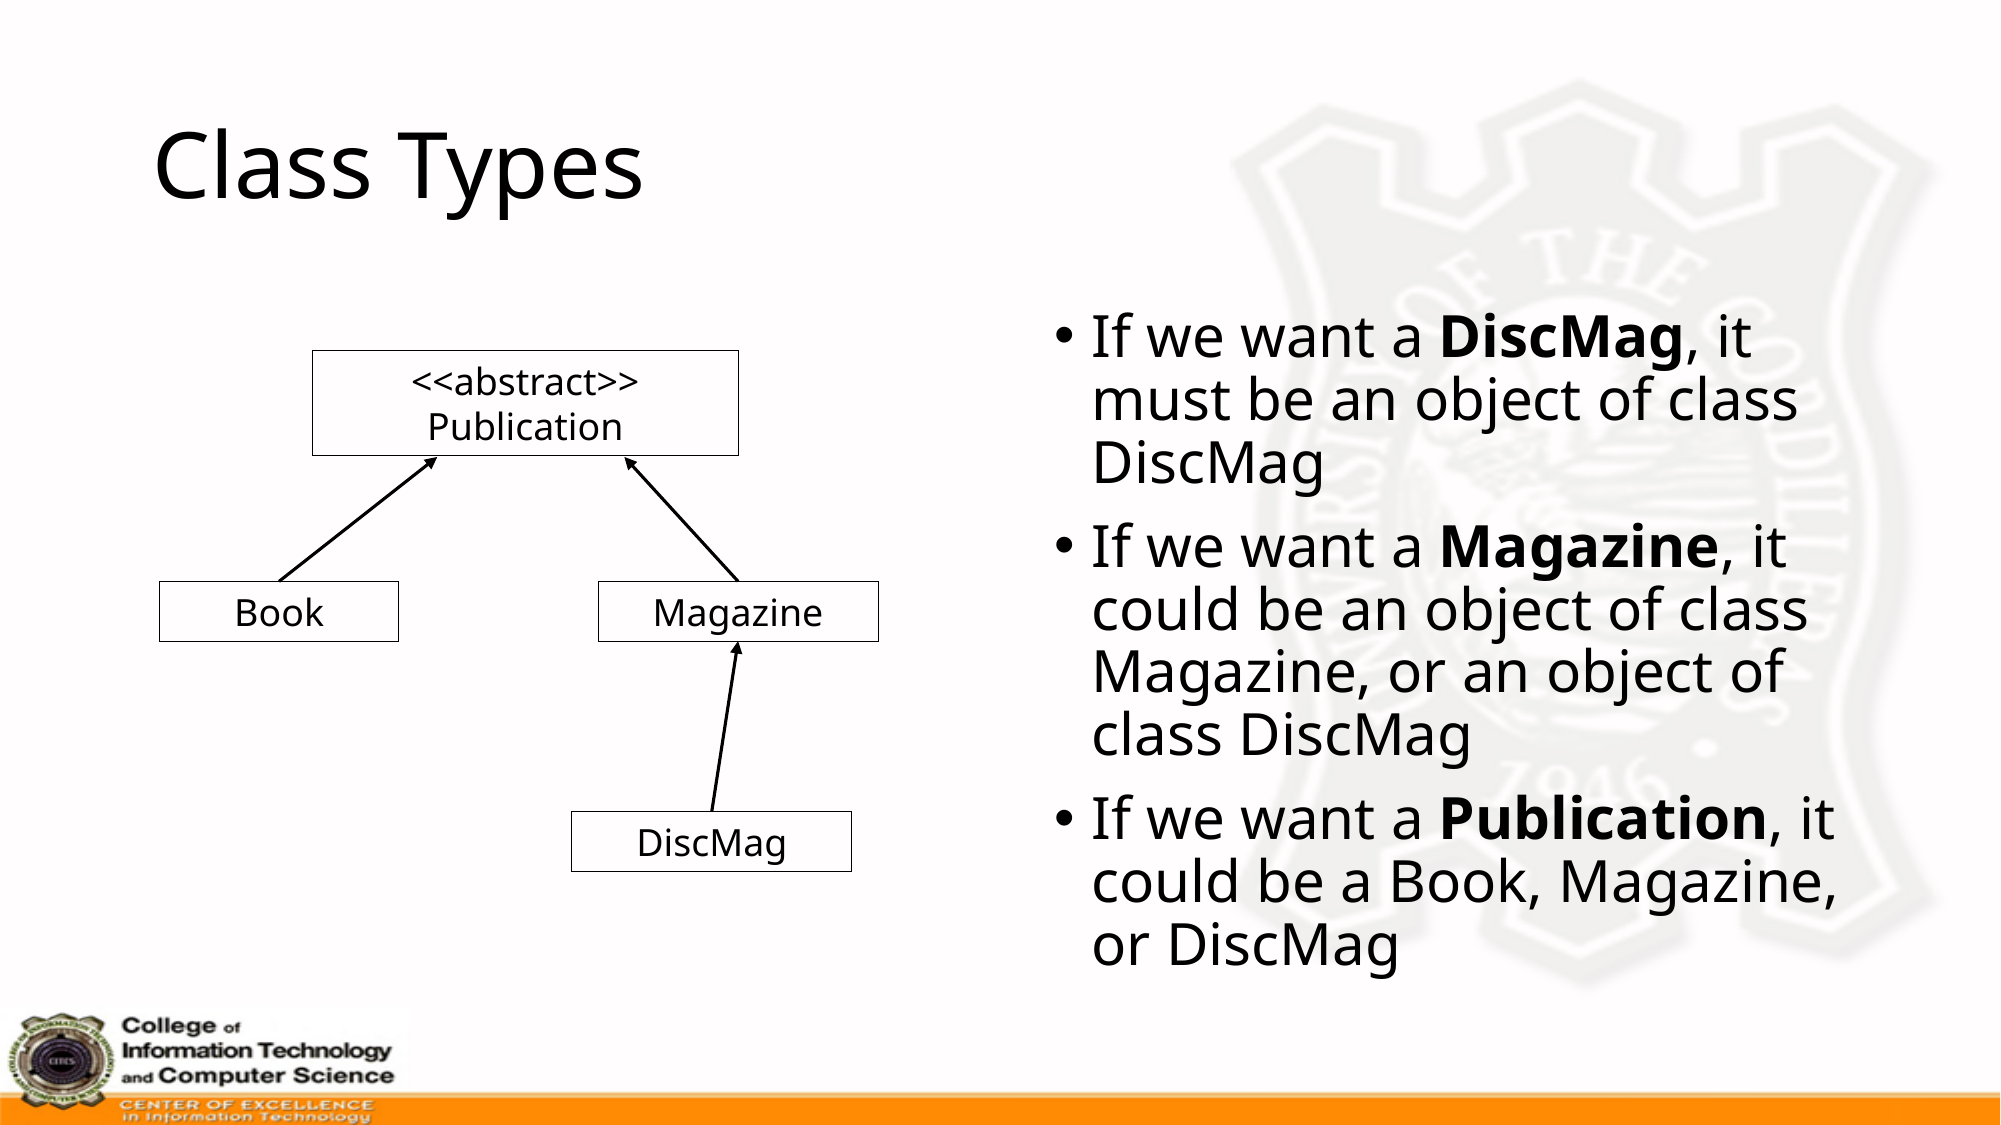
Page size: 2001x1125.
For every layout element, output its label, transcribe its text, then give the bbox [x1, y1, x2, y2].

text_box <<abstract>> Publication [312, 350, 739, 456]
title Class Types [137, 59, 1863, 278]
list If we want a DiscMag, it must be an object of class DiscMag If we want a Magazine, it could be an object of class Magazine, or an object of class DiscMag If we want a Publication, it could be a Book, Magazine, or DiscMag [1039, 299, 1863, 1014]
picture [0, 0, 2001, 1125]
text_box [624, 456, 739, 582]
text_box Magazine [598, 581, 879, 642]
text_box Book [159, 581, 399, 642]
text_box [711, 641, 739, 812]
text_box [279, 456, 438, 582]
text_box DiscMag [571, 811, 852, 872]
